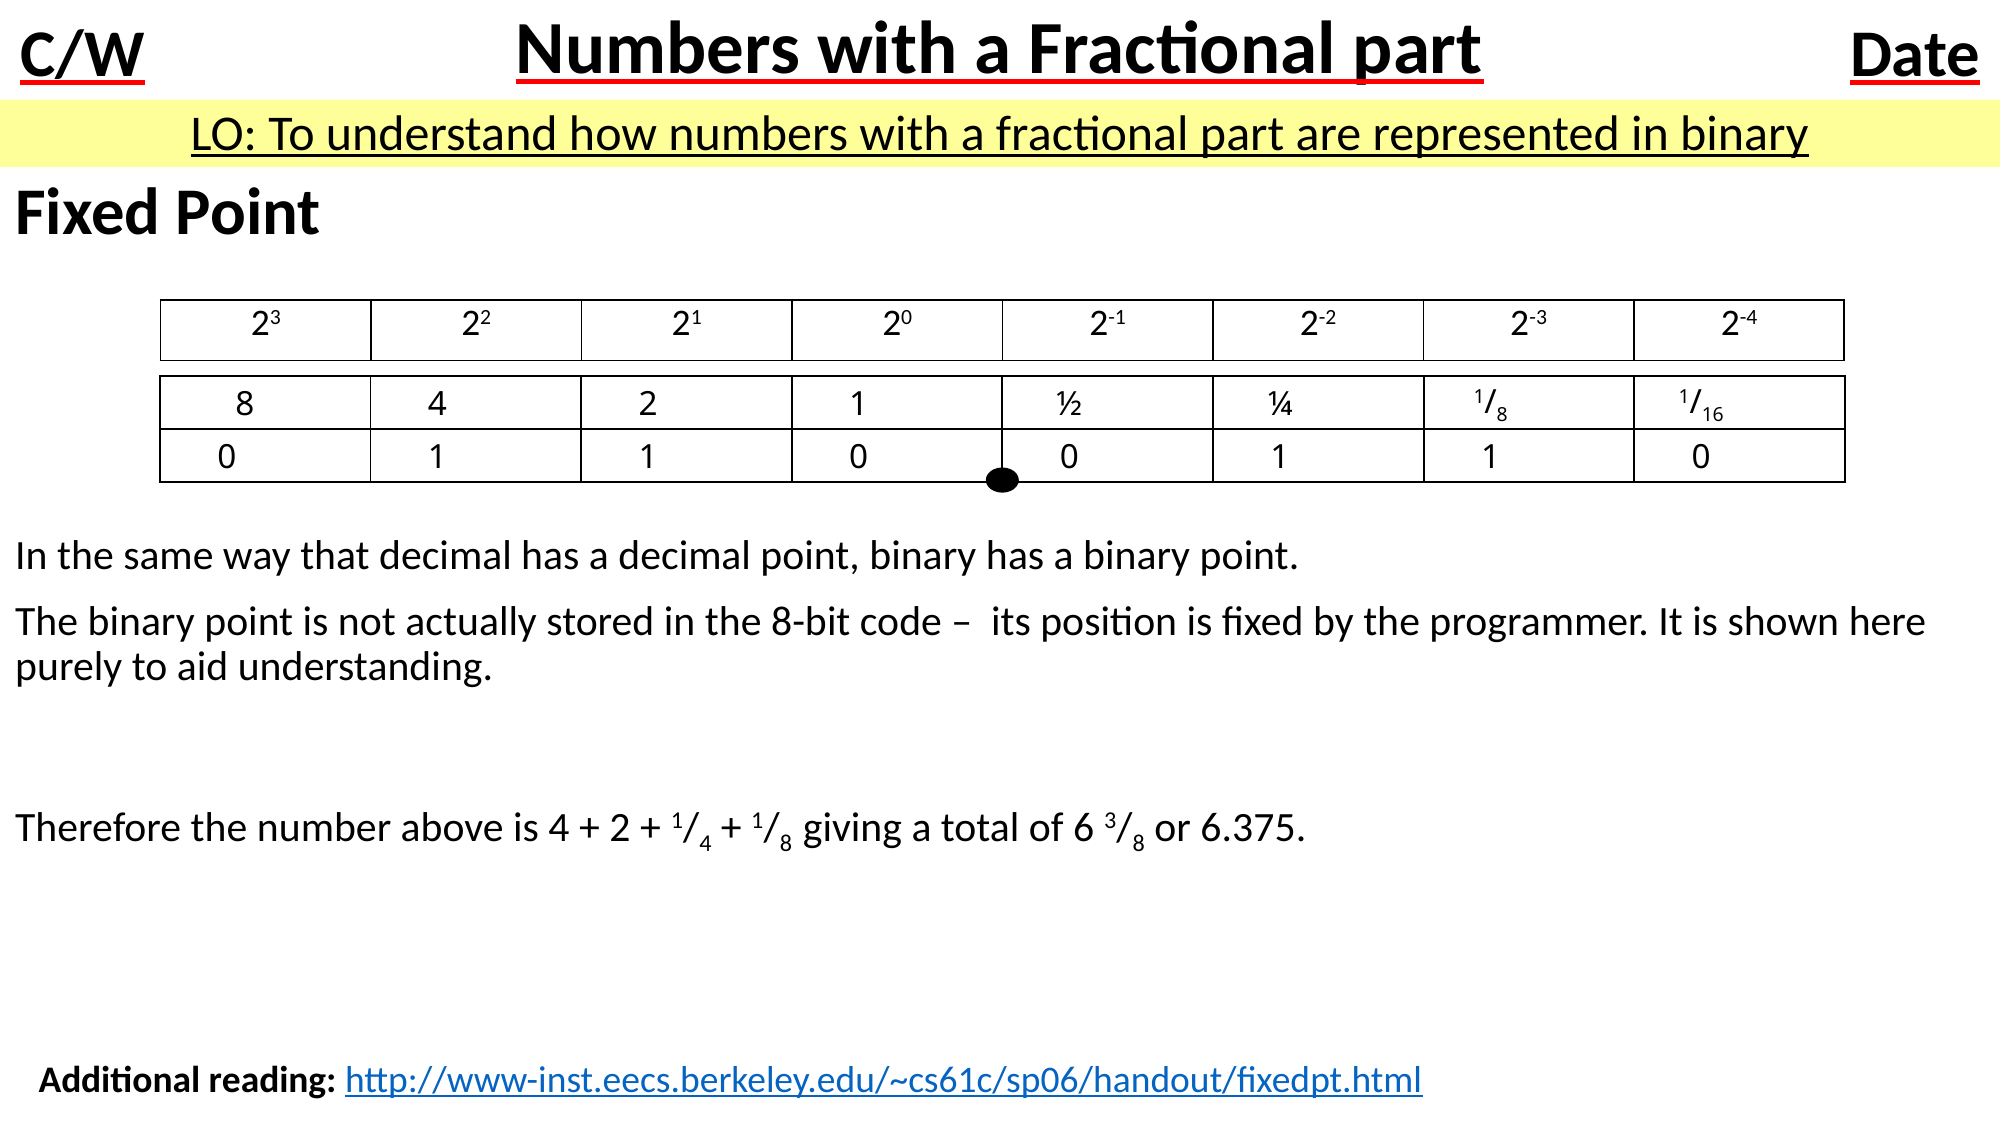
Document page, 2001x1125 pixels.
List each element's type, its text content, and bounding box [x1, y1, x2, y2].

table_header 2-3 [1424, 301, 1633, 360]
table_cell 1 [1214, 430, 1423, 481]
table_cell 0 [793, 430, 1001, 481]
table_cell 0 [161, 430, 370, 481]
text_box [986, 468, 1019, 492]
table_header 2 [582, 377, 791, 428]
table_header 1/16 [1635, 377, 1844, 428]
text_box Additional reading: http://www-inst.eecs.berkeley.edu/~cs61c/sp06/handout/fixedpt.html [23, 1047, 1973, 1107]
list LO: To understand how numbers with a fractional part are represented in binary [0, 99, 2000, 167]
list Fixed Point In the same way that decimal has a decimal point, binary has a binary point. The binary point is not actually stored in the 8-bit code – its position is fixed by the programmer. It is shown here purely to aid understanding. Therefore the number above is 4 + 2 + 1/4 + 1/8 giving a total of 6 3/8 or 6.375. [0, 169, 1999, 1125]
table_header 1/8 [1425, 377, 1633, 428]
table_header 1 [793, 377, 1001, 428]
table_header 8 [161, 377, 370, 428]
table_header 2-4 [1635, 301, 1843, 360]
table_header 20 [793, 301, 1002, 360]
table_header 2-2 [1214, 301, 1423, 360]
table_cell 0 [1635, 430, 1844, 481]
title Numbers with a Fractional part [0, 0, 2000, 99]
table_header 4 [371, 377, 580, 428]
table_cell 1 [371, 430, 580, 481]
table_cell 1 [582, 430, 791, 481]
table_header 21 [582, 301, 791, 360]
table_header ¼ [1214, 377, 1423, 428]
table_header 23 [161, 301, 370, 360]
table_header ½ [1003, 377, 1212, 428]
table_cell 1 [1425, 430, 1633, 481]
table_header 2-1 [1003, 301, 1212, 360]
table_cell 0 [1003, 430, 1212, 481]
table_header 22 [372, 301, 581, 360]
